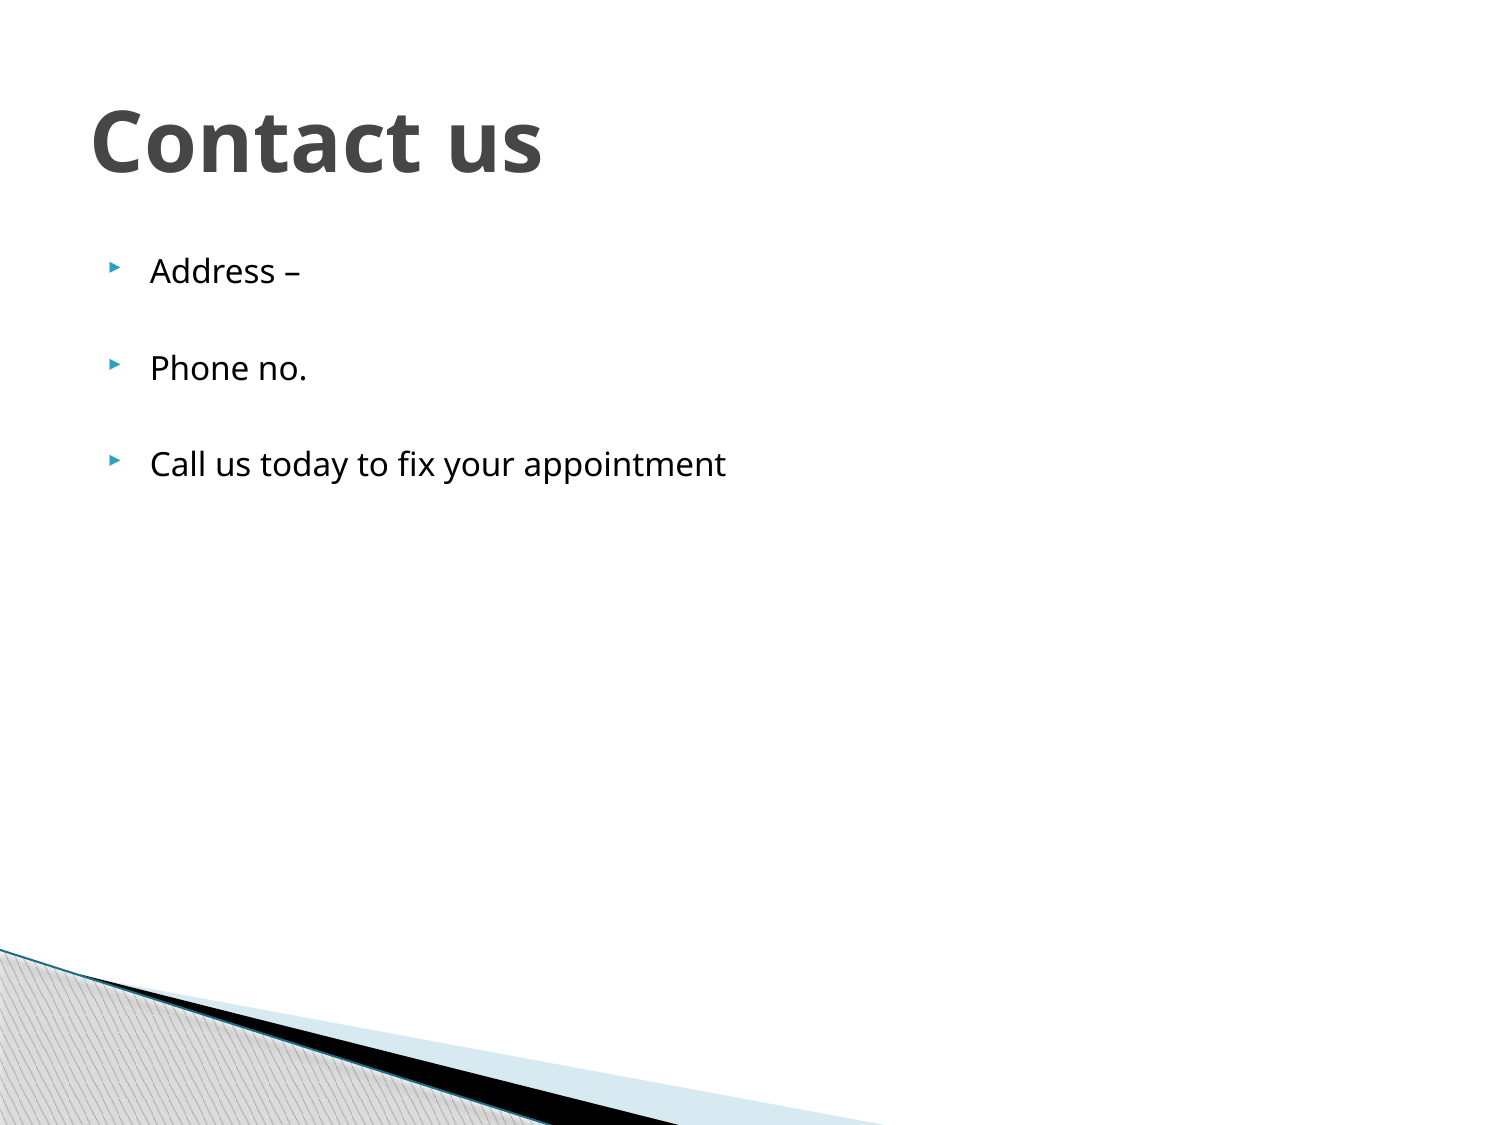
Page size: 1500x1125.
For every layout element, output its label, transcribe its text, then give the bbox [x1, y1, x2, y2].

title Contact us [75, 45, 1425, 233]
list Address – Phone no. Call us today to fix your appointment [75, 243, 1425, 986]
